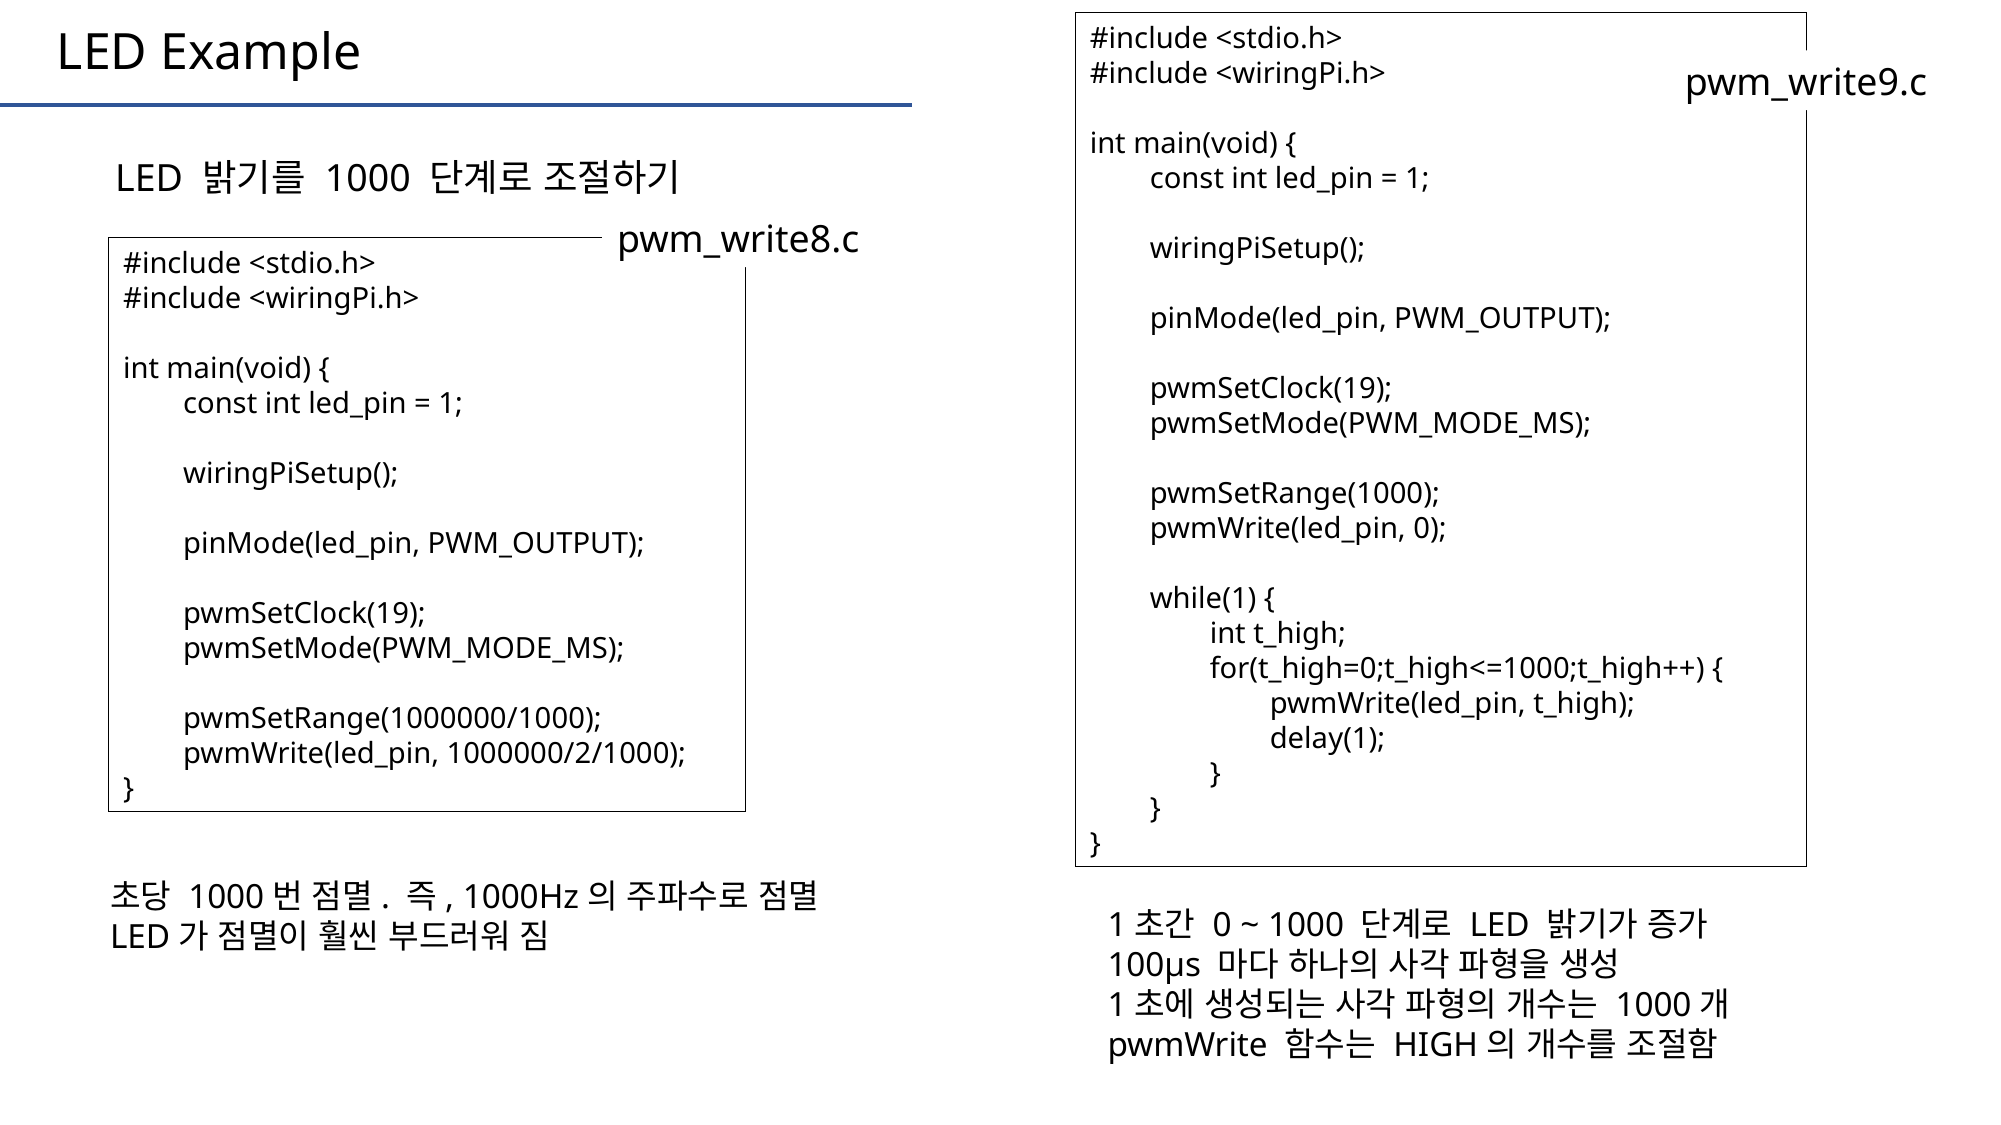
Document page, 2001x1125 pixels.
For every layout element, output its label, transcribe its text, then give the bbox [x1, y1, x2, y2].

text_box #include <stdio.h> #include <wiringPi.h> int main(void) { const int led_pin = 1; wiringPiSetup(); pinMode(led_pin, PWM_OUTPUT); pwmSetClock(19); pwmSetMode(PWM_MODE_MS); pwmSetRange(1000000/1000); pwmWrite(led_pin, 1000000/2/1000); } [108, 237, 746, 812]
text_box 초당 1000번 점멸. 즉, 1000Hz의 주파수로 점멸 LED가 점멸이 훨씬 부드러워 짐 [95, 867, 835, 963]
text_box LED 밝기를 1000 단계로 조절하기 [100, 146, 697, 207]
text_box LED Example [42, 12, 377, 88]
text_box 1초간 0 ~ 1000 단계로 LED 밝기가 증가 100μs 마다 하나의 사각 파형을 생성 1초에 생성되는 사각 파형의 개수는 1000개 pwmWrite 함수는 HIGH의 개수를 조절함 [1092, 895, 1746, 1070]
text_box pwm_write9.c [1670, 50, 1943, 111]
text_box pwm_write8.c [602, 207, 875, 268]
text_box #include <stdio.h> #include <wiringPi.h> int main(void) { const int led_pin = 1; wiringPiSetup(); pinMode(led_pin, PWM_OUTPUT); pwmSetClock(19); pwmSetMode(PWM_MODE_MS); pwmSetRange(1000); pwmWrite(led_pin, 0); while(1) { int t_high; for(t_high=0;t_high<=1000;t_high++) { pwmWrite(led_pin, t_high); delay(1); } } } [1075, 12, 1807, 867]
